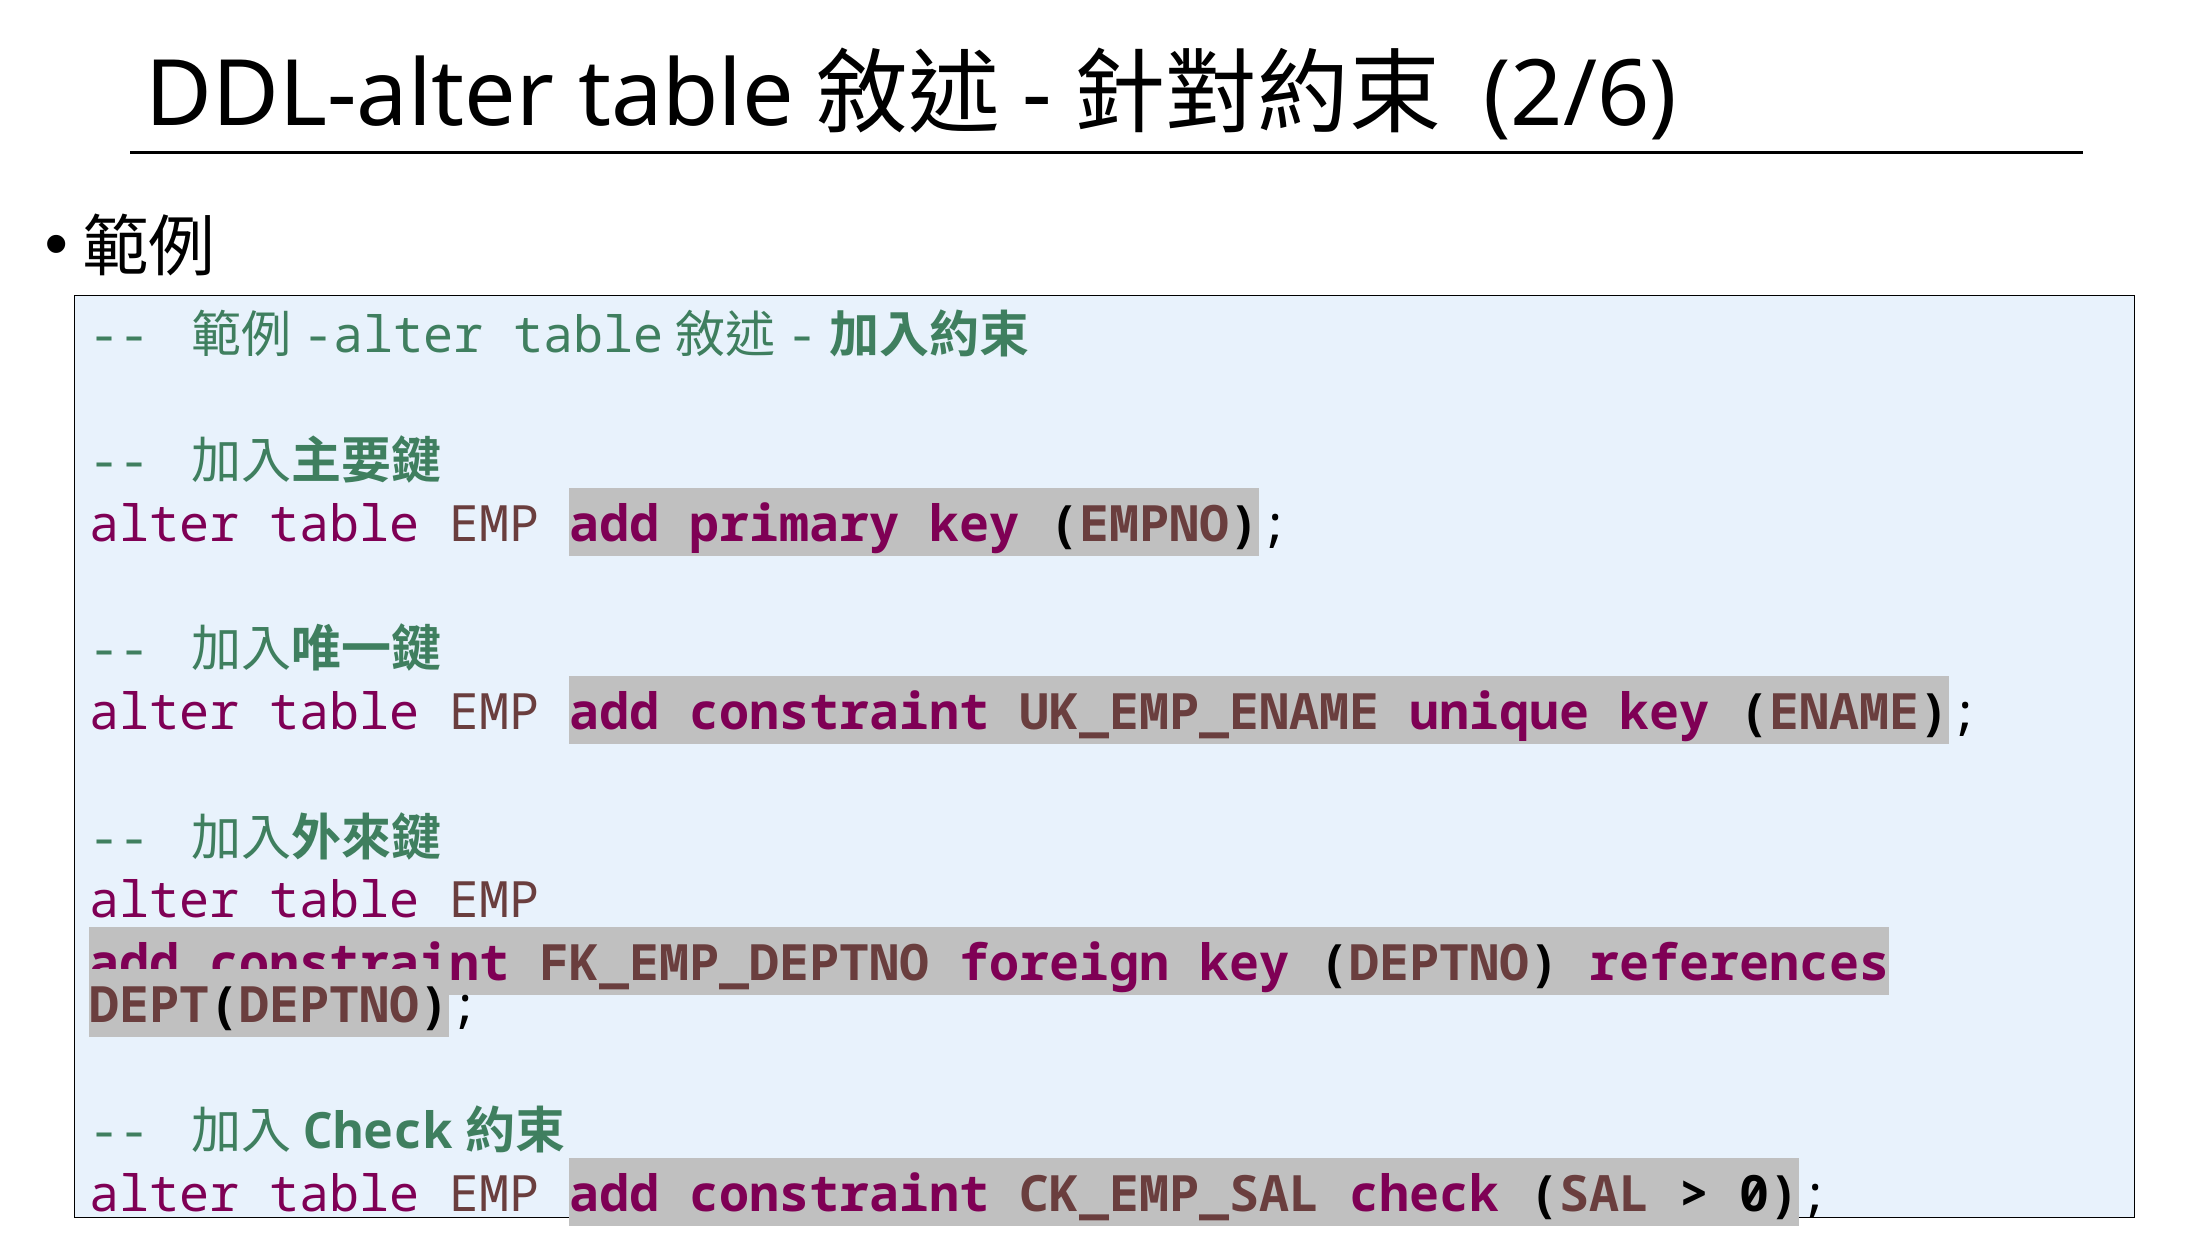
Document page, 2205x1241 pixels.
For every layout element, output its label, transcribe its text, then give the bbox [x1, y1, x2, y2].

list 範例 [29, 155, 2185, 1241]
title DDL-alter table敘述-針對約束 (2/6) [130, 3, 2084, 155]
slide_number 122 [1557, 1149, 2054, 1216]
text_box -- 範例-alter table敘述-加入約束 -- 加入主要鍵 alter table EMP add primary key (EMPNO); -- 加入唯一鍵 alter table EMP add constraint UK_EMP_ENAME unique key (ENAME); -- 加入外來鍵 alter table EMP add constraint FK_EMP_DEPTNO foreign key (DEPTNO) references DEPT(DEPTNO); -- 加入Check約束 alter table EMP add constraint CK_EMP_SAL check (SAL > 0); [74, 295, 2135, 1218]
